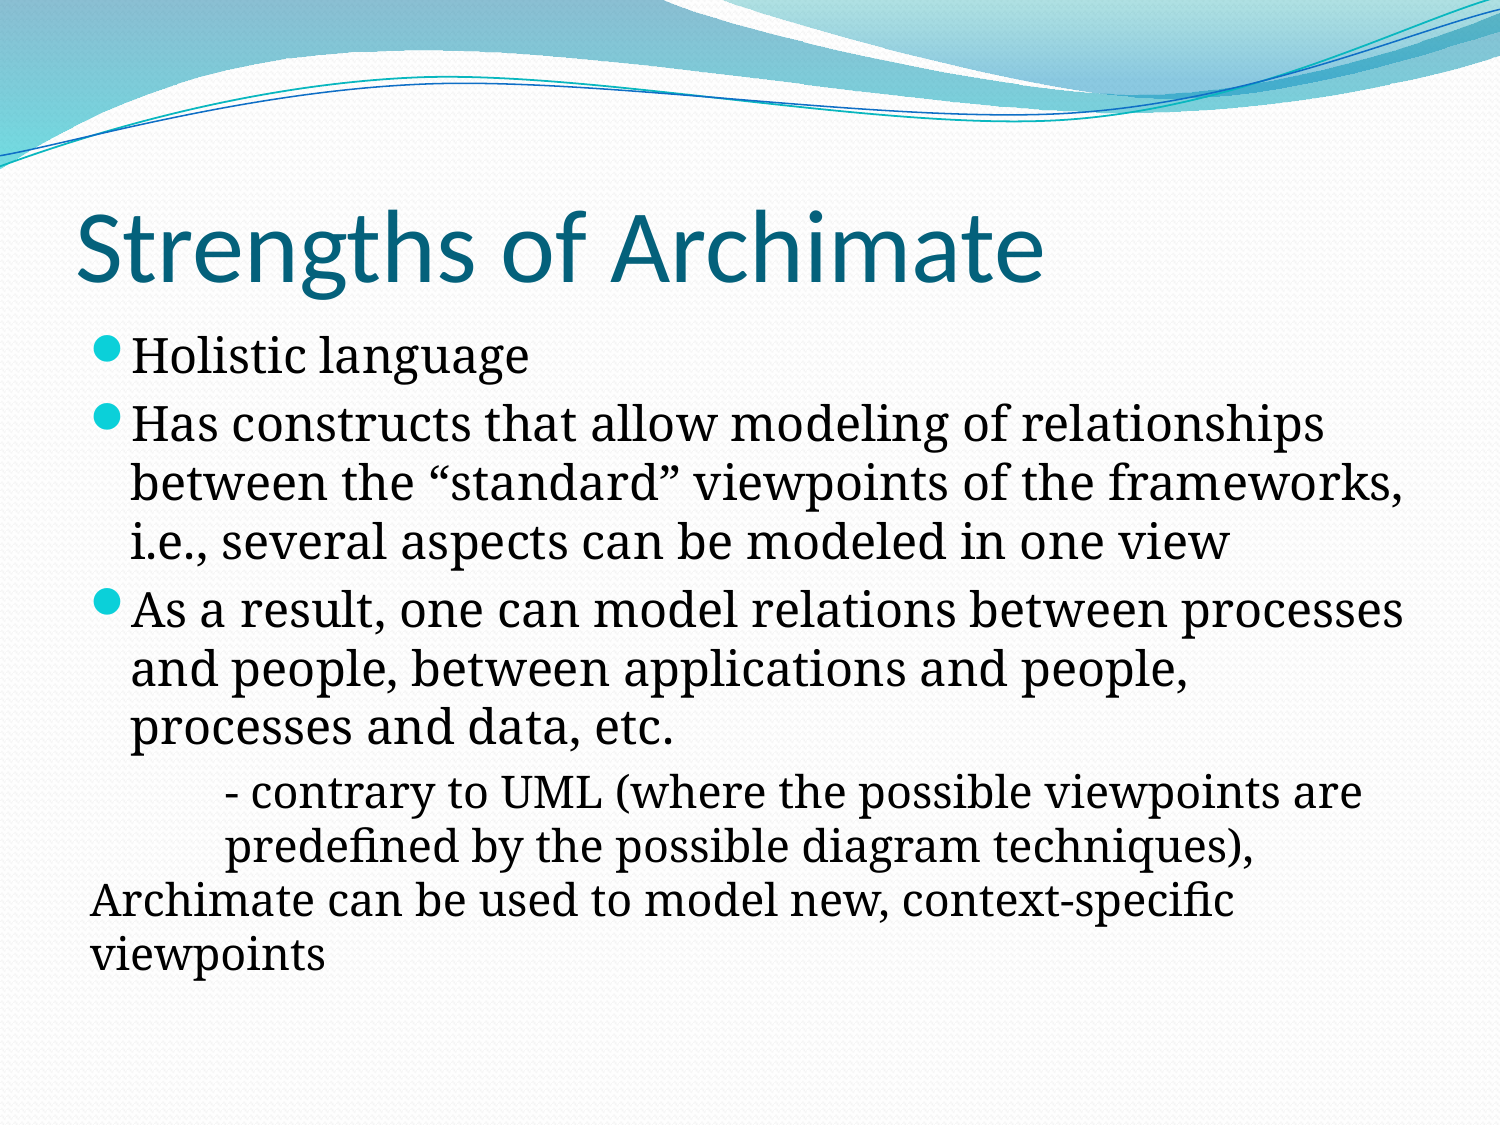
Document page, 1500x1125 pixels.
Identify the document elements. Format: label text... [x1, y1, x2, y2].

title Strengths of Archimate [75, 115, 1425, 303]
list Holistic language Has constructs that allow modeling of relationships between the “standard” viewpoints of the frameworks, i.e., several aspects can be modeled in one view As a result, one can model relations between processes and people, between applications and people, processes and data, etc. - contrary to UML (where the possible viewpoints are predefined by the possible diagram techniques), Archimate can be used to model new, context-specific viewpoints [75, 317, 1425, 1038]
